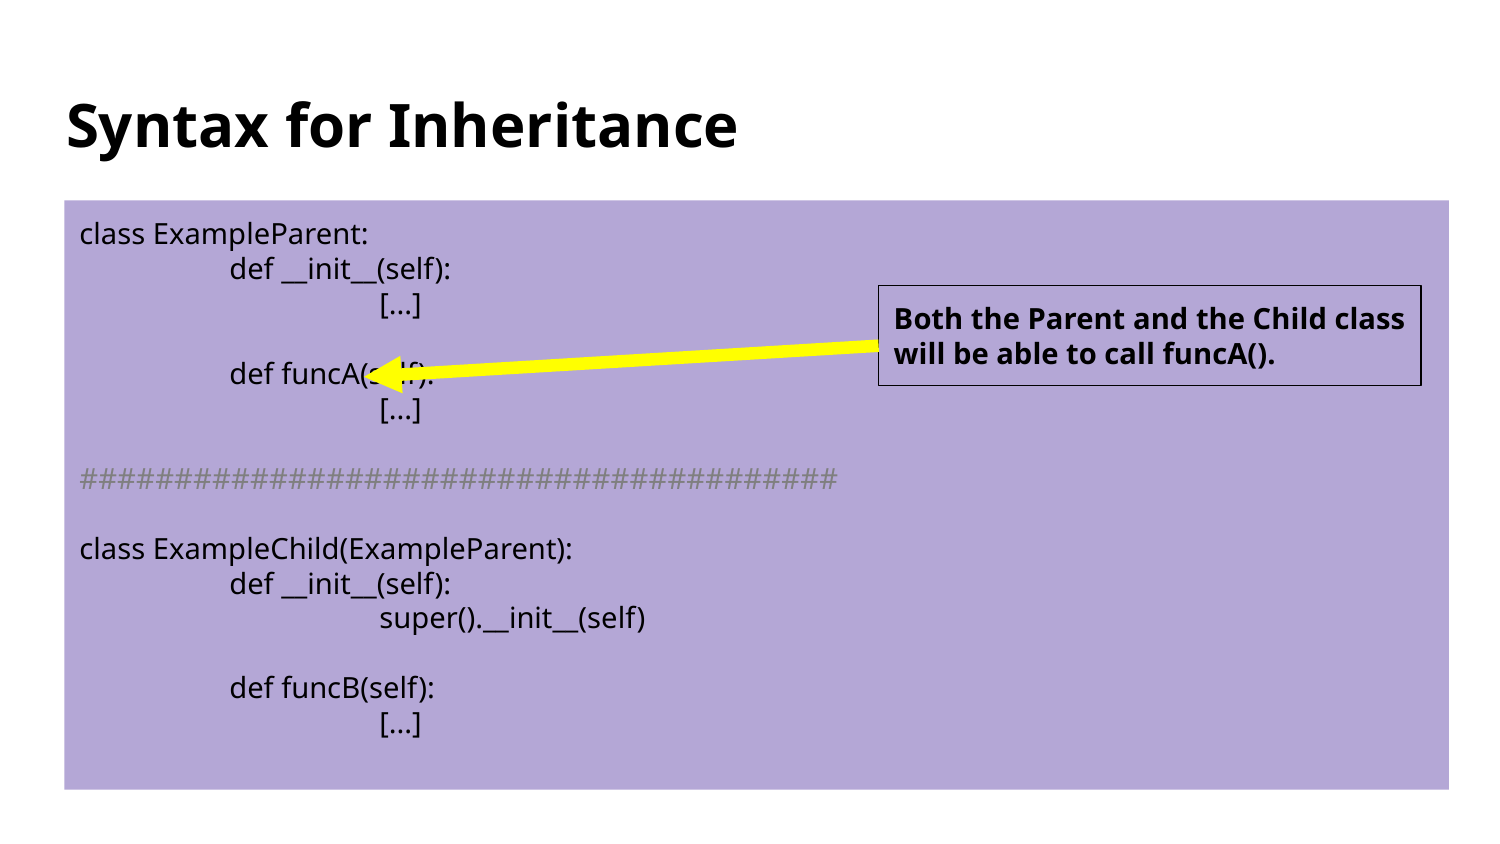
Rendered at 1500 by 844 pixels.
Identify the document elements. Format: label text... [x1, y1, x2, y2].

text_box Both the Parent and the Child class will be able to call funcA(). [878, 285, 1421, 386]
title Syntax for Inheritance [51, 72, 1449, 176]
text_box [363, 345, 879, 378]
text_box class ExampleParent: def __init__(self): [...] def funcA(self): [...] ######################################## class ExampleChild(ExampleParent): def __init__(self): super().__init__(self) def funcB(self): [...] [64, 200, 1449, 790]
